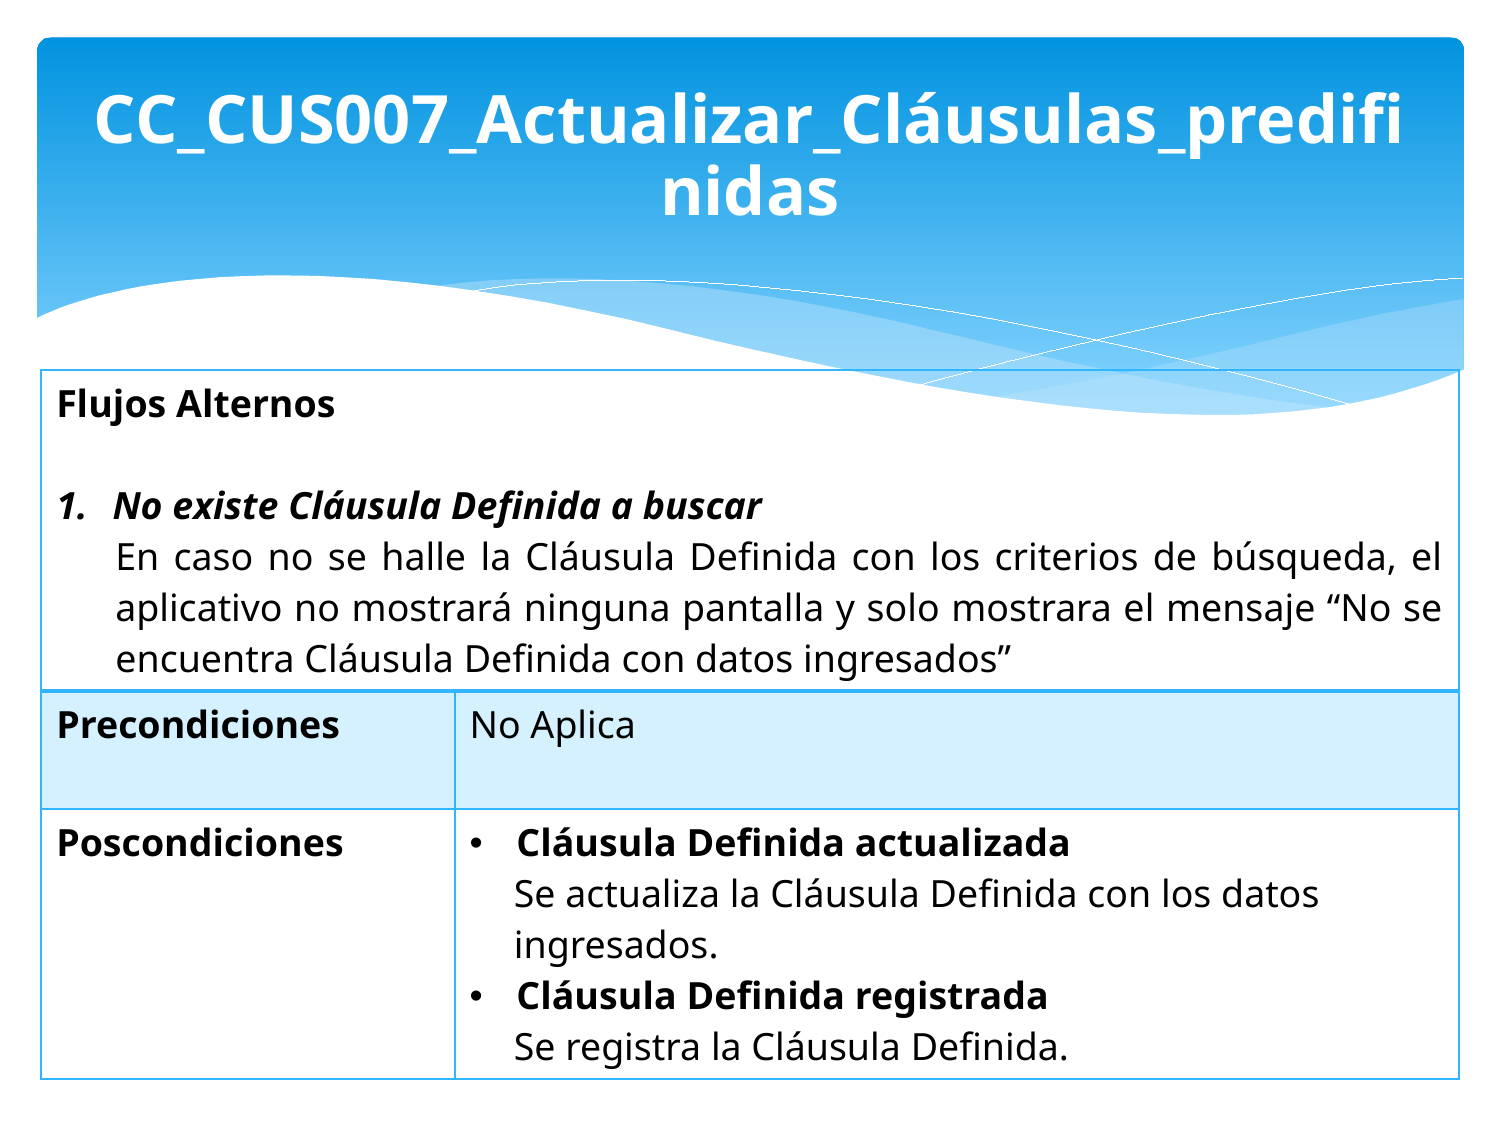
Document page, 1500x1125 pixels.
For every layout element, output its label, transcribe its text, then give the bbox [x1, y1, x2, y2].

text_box CC_CUS007_Actualizar_Cláusulas_predifinidas [74, 55, 1425, 261]
table_cell Poscondiciones [42, 810, 454, 1078]
table_header Flujos Alternos No existe Cláusula Definida a buscar En caso no se halle la Cláusula Definida con los criterios de búsqueda, el aplicativo no mostrará ninguna pantalla y solo mostrara el mensaje “No se encuentra Cláusula Definida con datos ingresados” [42, 371, 1458, 689]
table_cell Cláusula Definida actualizada Se actualiza la Cláusula Definida con los datos ingresados. Cláusula Definida registrada Se registra la Cláusula Definida. [456, 810, 1458, 1078]
table_cell Precondiciones [42, 693, 454, 808]
table_cell No Aplica [456, 693, 1458, 808]
